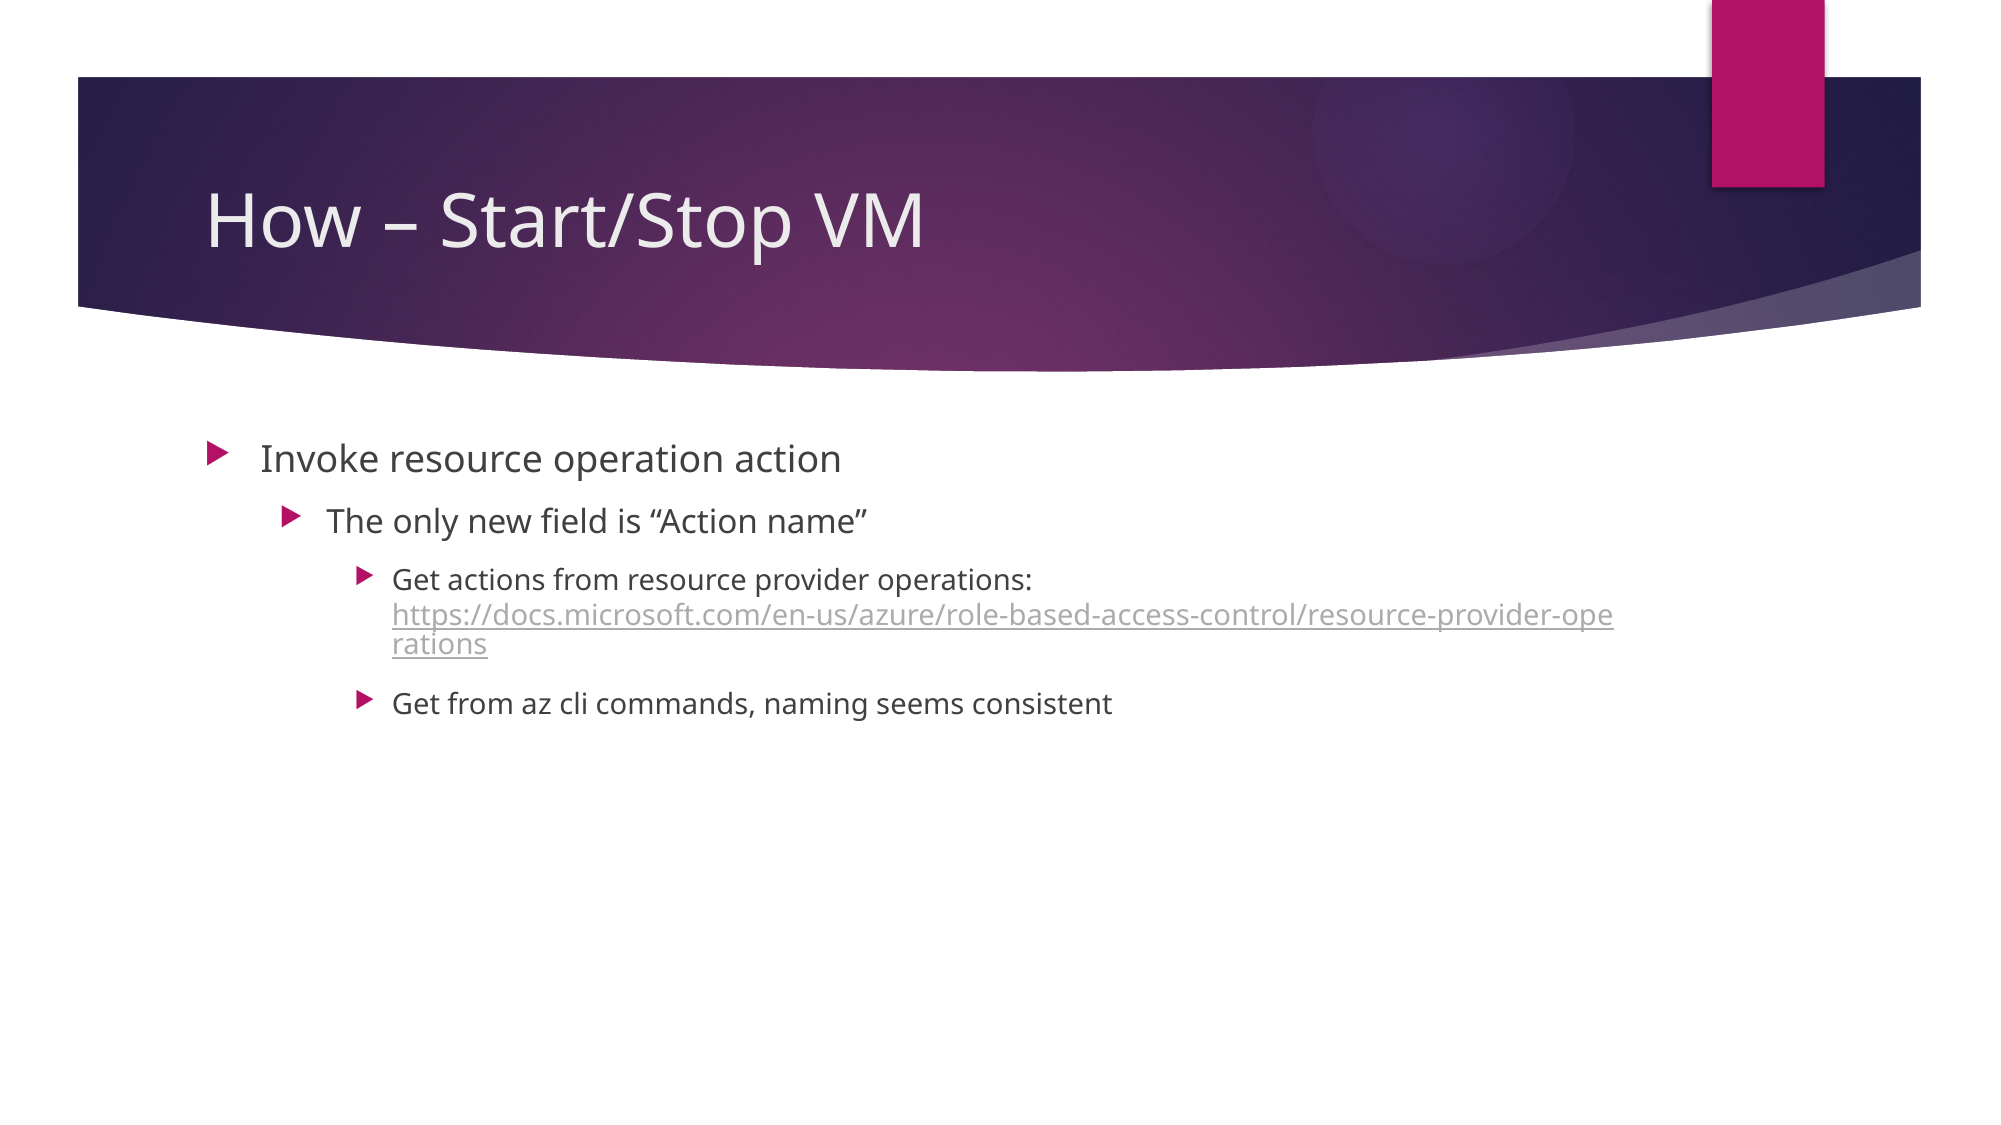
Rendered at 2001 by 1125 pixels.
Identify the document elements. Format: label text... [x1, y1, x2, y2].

title How – Start/Stop VM [189, 159, 1627, 276]
list Invoke resource operation action The only new field is “Action name” Get actions from resource provider operations: https://docs.microsoft.com/en-us/azure/role-based-access-control/resource-provider-operations Get from az cli commands, naming seems consistent [189, 427, 1638, 988]
